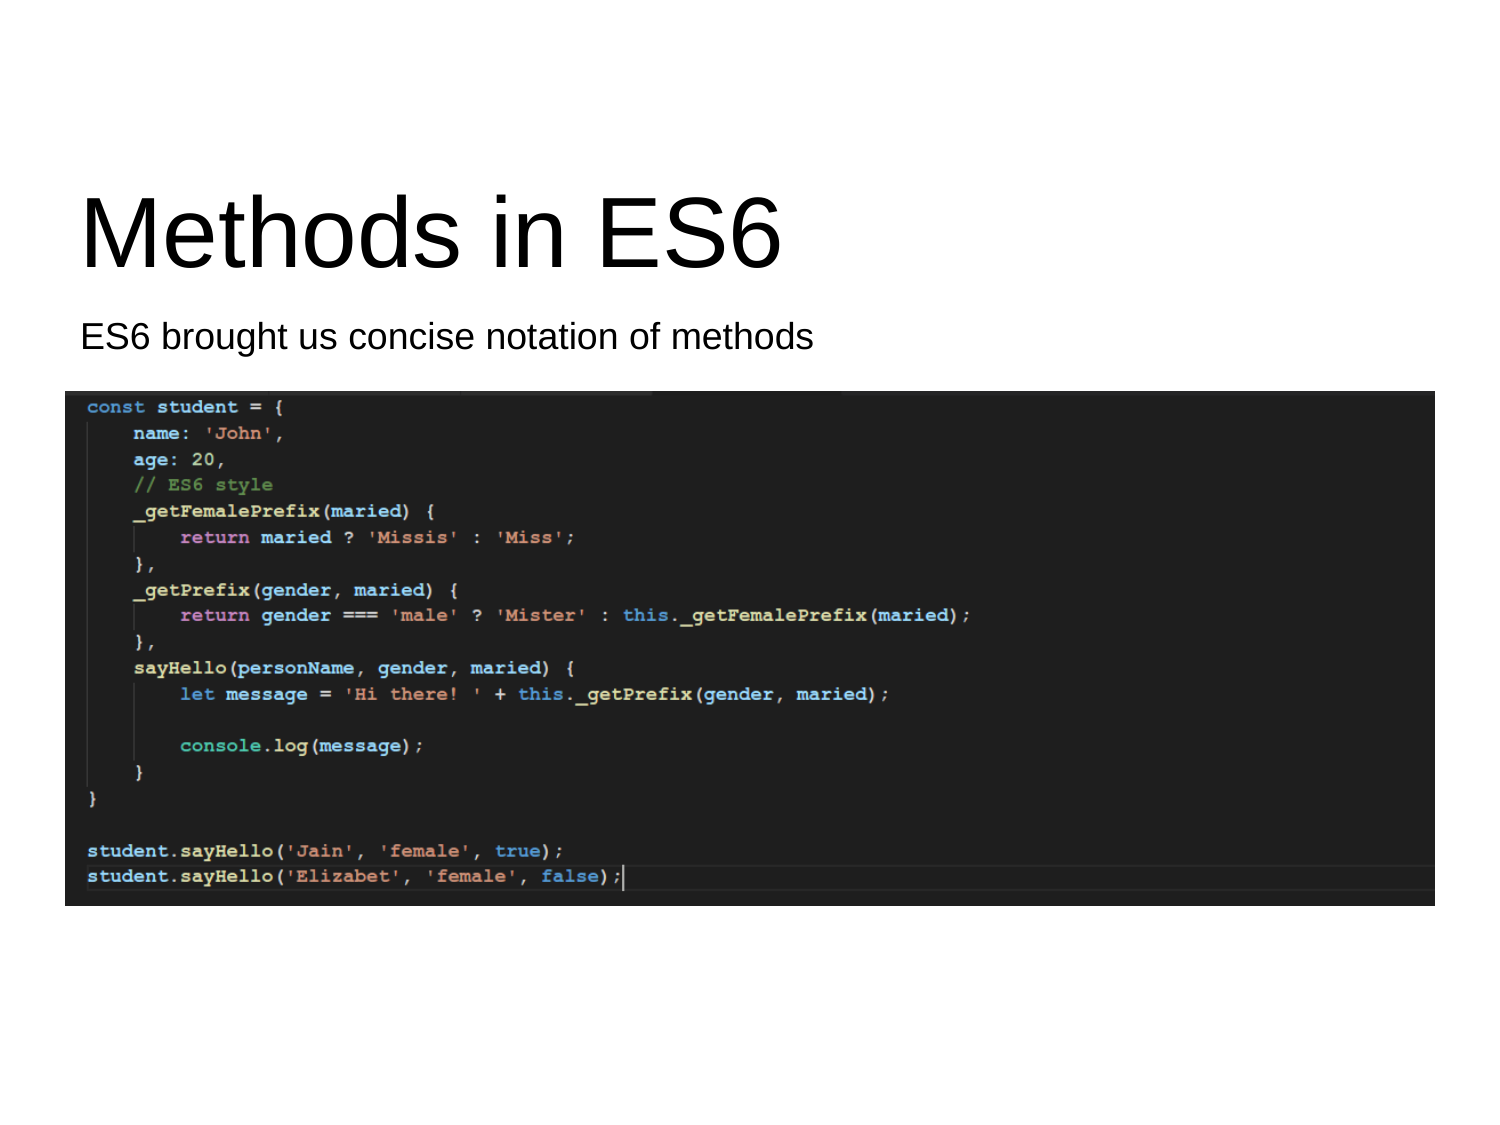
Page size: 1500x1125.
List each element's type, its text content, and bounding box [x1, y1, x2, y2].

picture [64, 391, 1435, 906]
text_box ES6 brought us concise notation of methods [65, 297, 1276, 373]
text_box Methods in ES6 [65, 153, 1458, 303]
